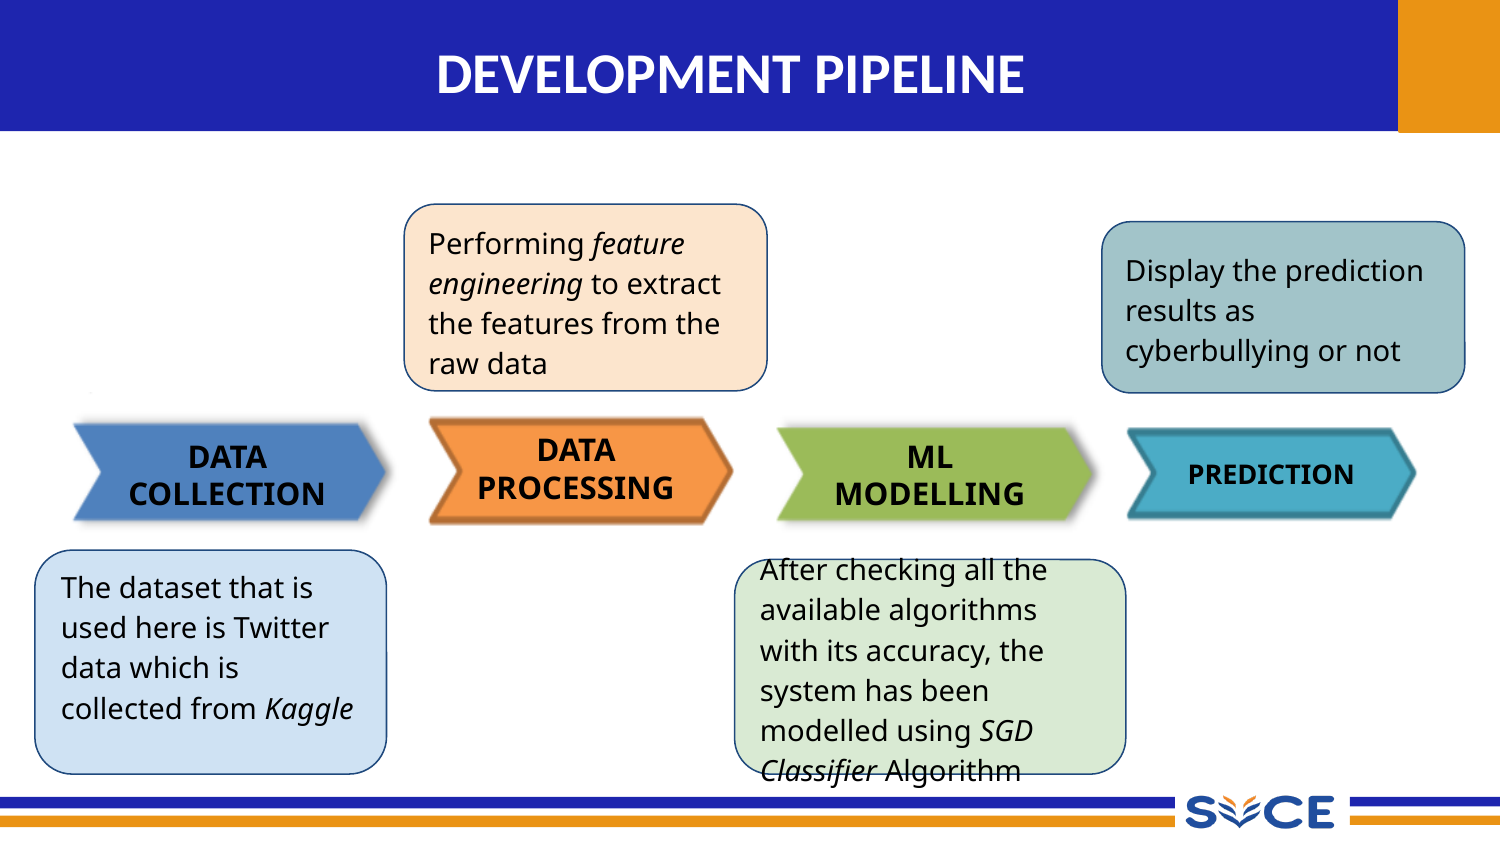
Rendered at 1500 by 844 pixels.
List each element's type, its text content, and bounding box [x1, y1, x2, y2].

text_box After checking all the available algorithms with its accuracy, the system has been modelled using SGD Classifier Algorithm [734, 559, 1126, 775]
text_box [800, 553, 1144, 610]
text_box The dataset that is used here is Twitter data which is collected from Kaggle [34, 553, 387, 775]
text_box [404, 190, 748, 228]
picture [49, 392, 1451, 545]
text_box Display the prediction results as cyberbullying or not [1101, 221, 1465, 391]
title DEVELOPMENT PIPELINE [75, 28, 1388, 113]
text_box Performing feature engineering to extract the features from the raw data [404, 204, 768, 391]
picture [1182, 790, 1338, 835]
